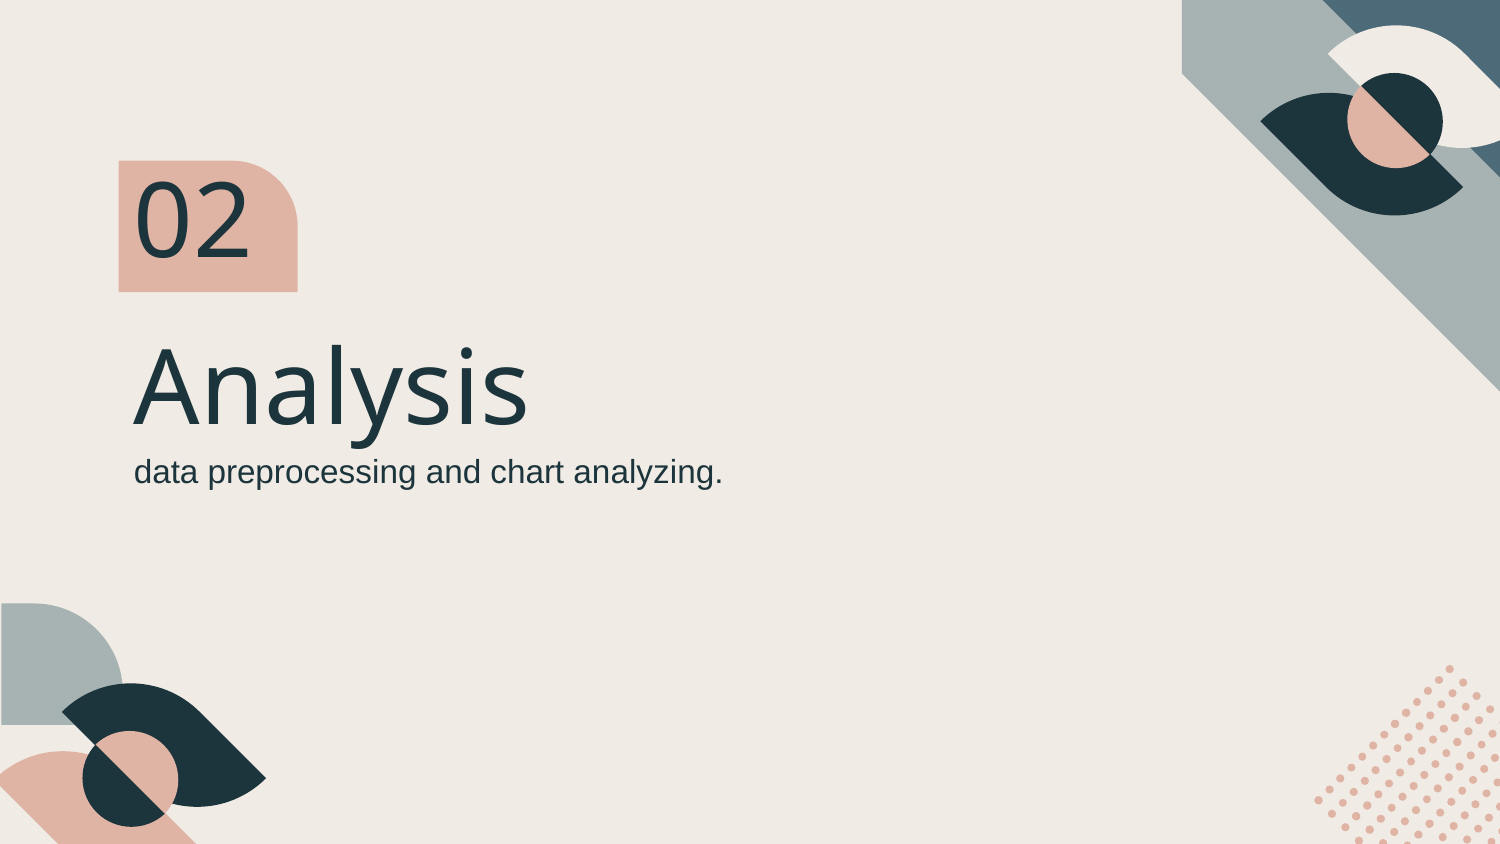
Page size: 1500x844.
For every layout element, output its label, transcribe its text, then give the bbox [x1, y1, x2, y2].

title Analysis [118, 323, 1248, 447]
list data preprocessing and chart analyzing. [118, 447, 1248, 522]
list 02 [118, 159, 303, 267]
text_box [116, 158, 300, 295]
